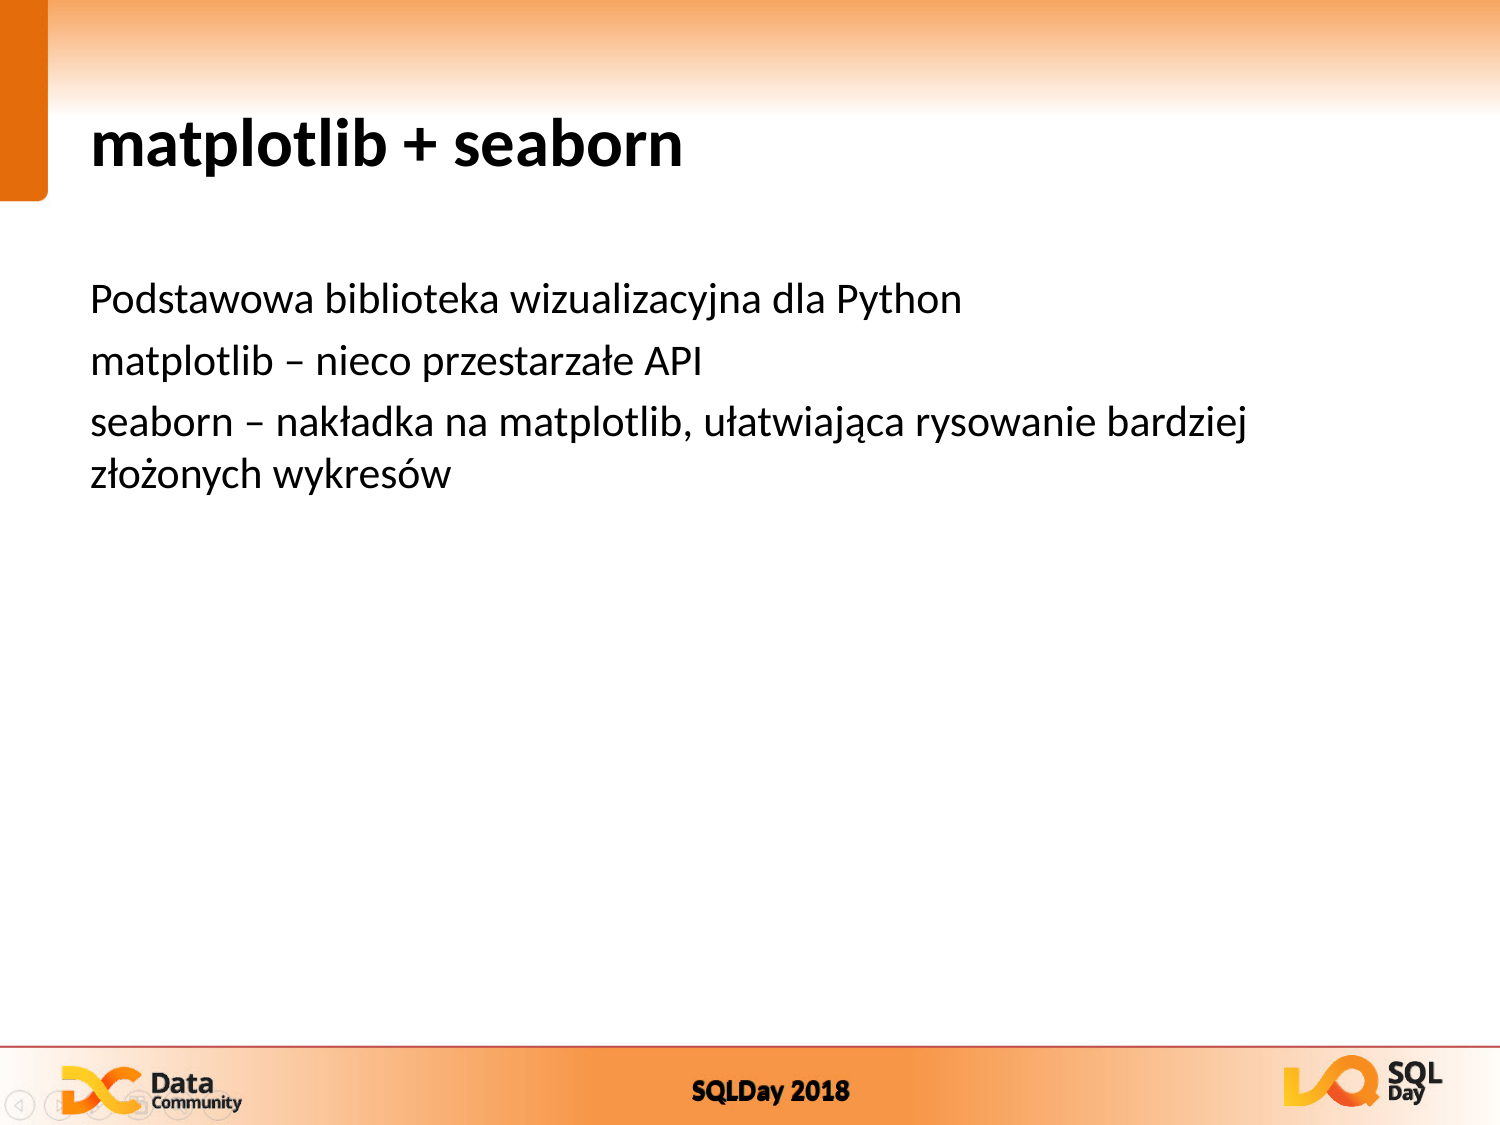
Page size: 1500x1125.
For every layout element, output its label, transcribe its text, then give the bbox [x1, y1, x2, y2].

title matplotlib + seaborn [75, 45, 1425, 233]
list Podstawowa biblioteka wizualizacyjna dla Python matplotlib – nieco przestarzałe API seaborn – nakładka na matplotlib, ułatwiająca rysowanie bardziej złożonych wykresów [75, 262, 1425, 1005]
picture [0, 0, 1500, 1125]
